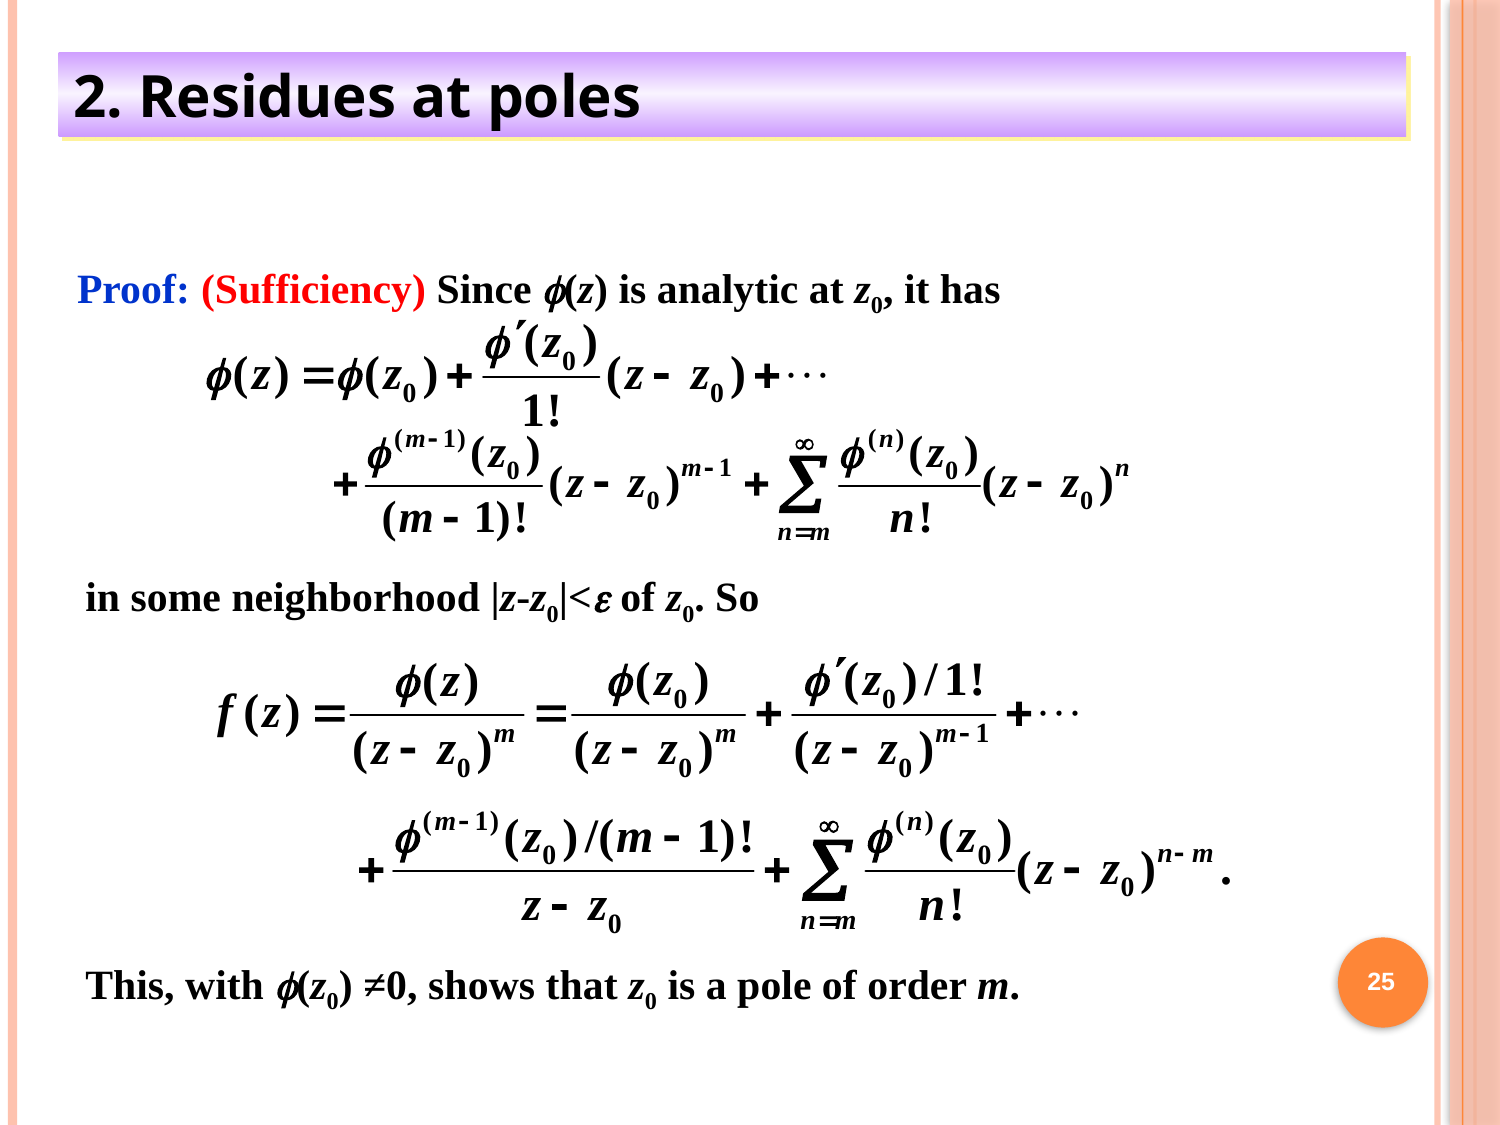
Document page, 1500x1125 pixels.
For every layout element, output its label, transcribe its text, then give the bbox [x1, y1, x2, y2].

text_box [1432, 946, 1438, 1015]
text_box 2. Residues at poles [58, 52, 1407, 137]
slide_number 25 [1331, 937, 1432, 1023]
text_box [199, 647, 521, 788]
text_box This, with f(z0) ≠0, shows that z0 is a pole of order m. [74, 946, 1331, 1015]
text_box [199, 309, 838, 438]
text_box Proof: (Sufficiency) Since f(z) is analytic at z0, it has [62, 254, 1413, 326]
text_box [349, 799, 1238, 945]
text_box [524, 647, 1090, 788]
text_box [324, 417, 1138, 551]
text_box in some neighborhood |z-z0|<e of z0. So [75, 558, 1375, 627]
